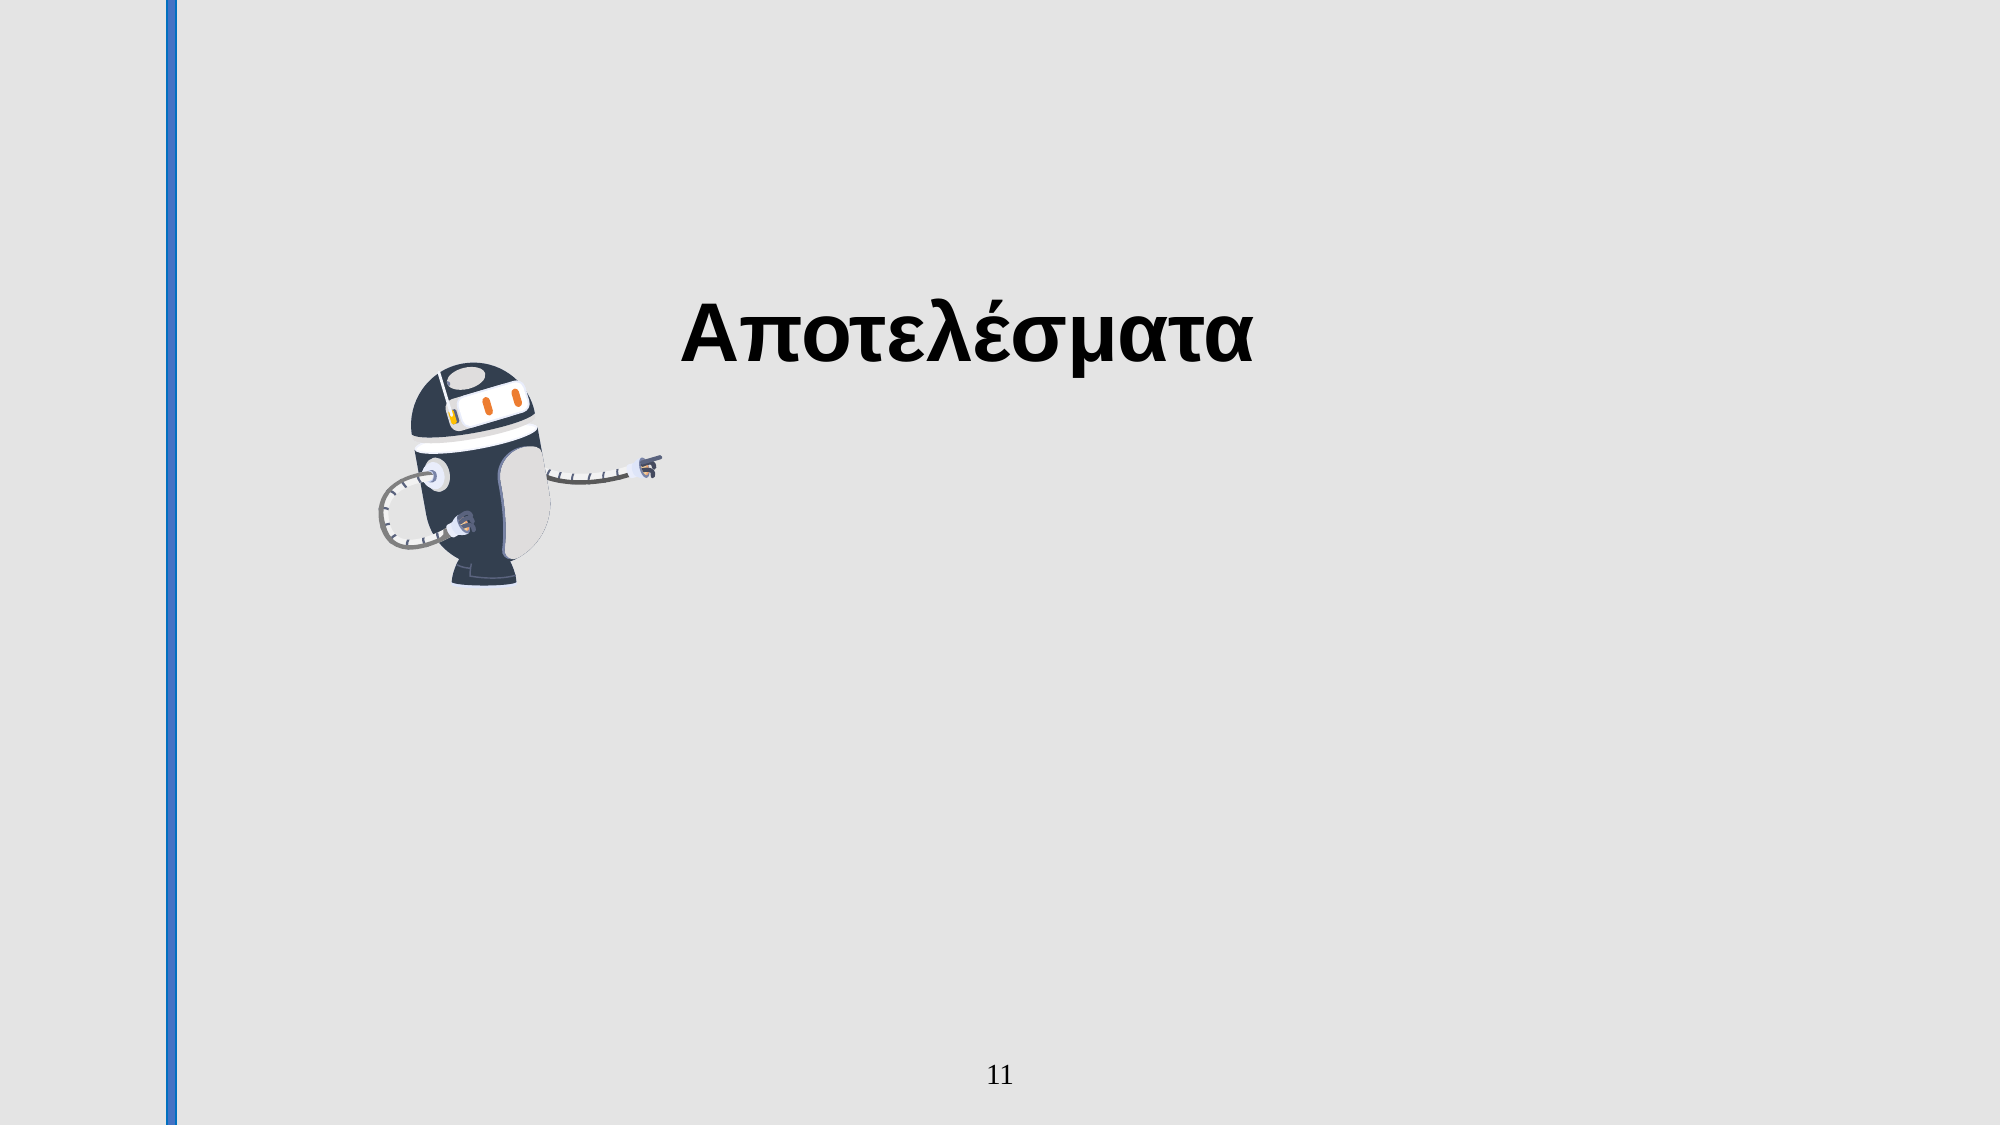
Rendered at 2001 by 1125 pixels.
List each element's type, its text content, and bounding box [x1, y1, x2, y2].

title Αποτελέσματα [664, 225, 1338, 444]
footer 11 [662, 1042, 1338, 1103]
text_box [378, 362, 663, 589]
text_box [166, 0, 177, 1125]
